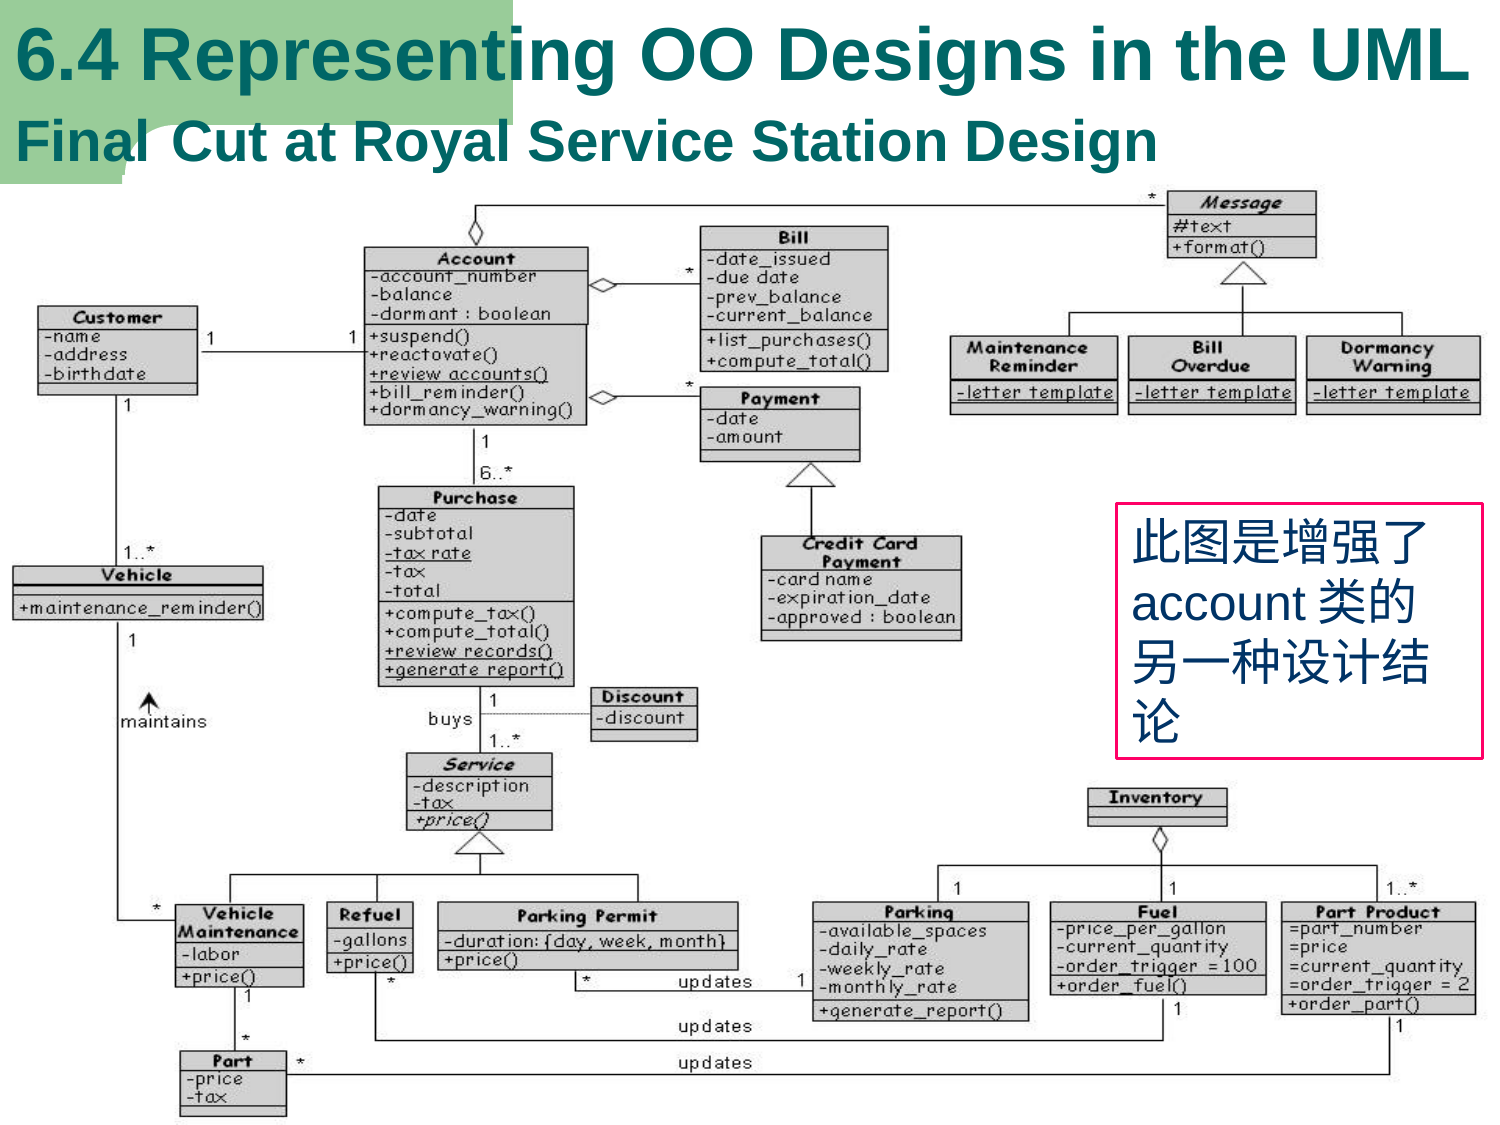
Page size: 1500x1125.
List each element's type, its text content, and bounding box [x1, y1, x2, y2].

picture [0, 184, 1500, 1125]
title 6.4 Representing OO Designs in the UML Final Cut at Royal Service Station Design [0, 0, 1500, 184]
